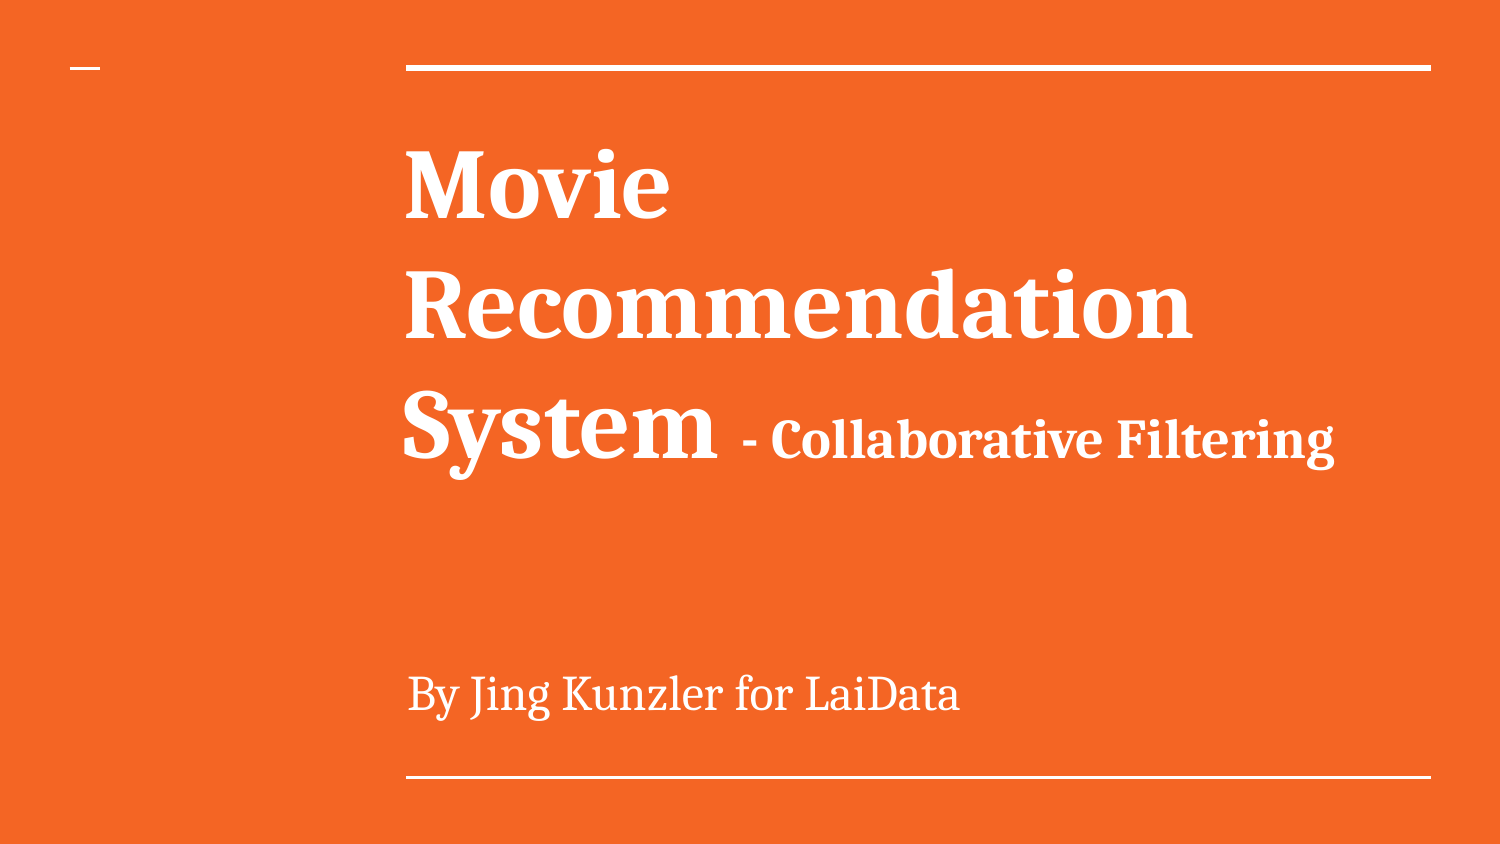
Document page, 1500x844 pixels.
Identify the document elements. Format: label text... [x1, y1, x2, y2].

subtitle By Jing Kunzler for LaiData [392, 531, 1431, 735]
title Movie Recommendation System - Collaborative Filtering [389, 103, 1428, 357]
